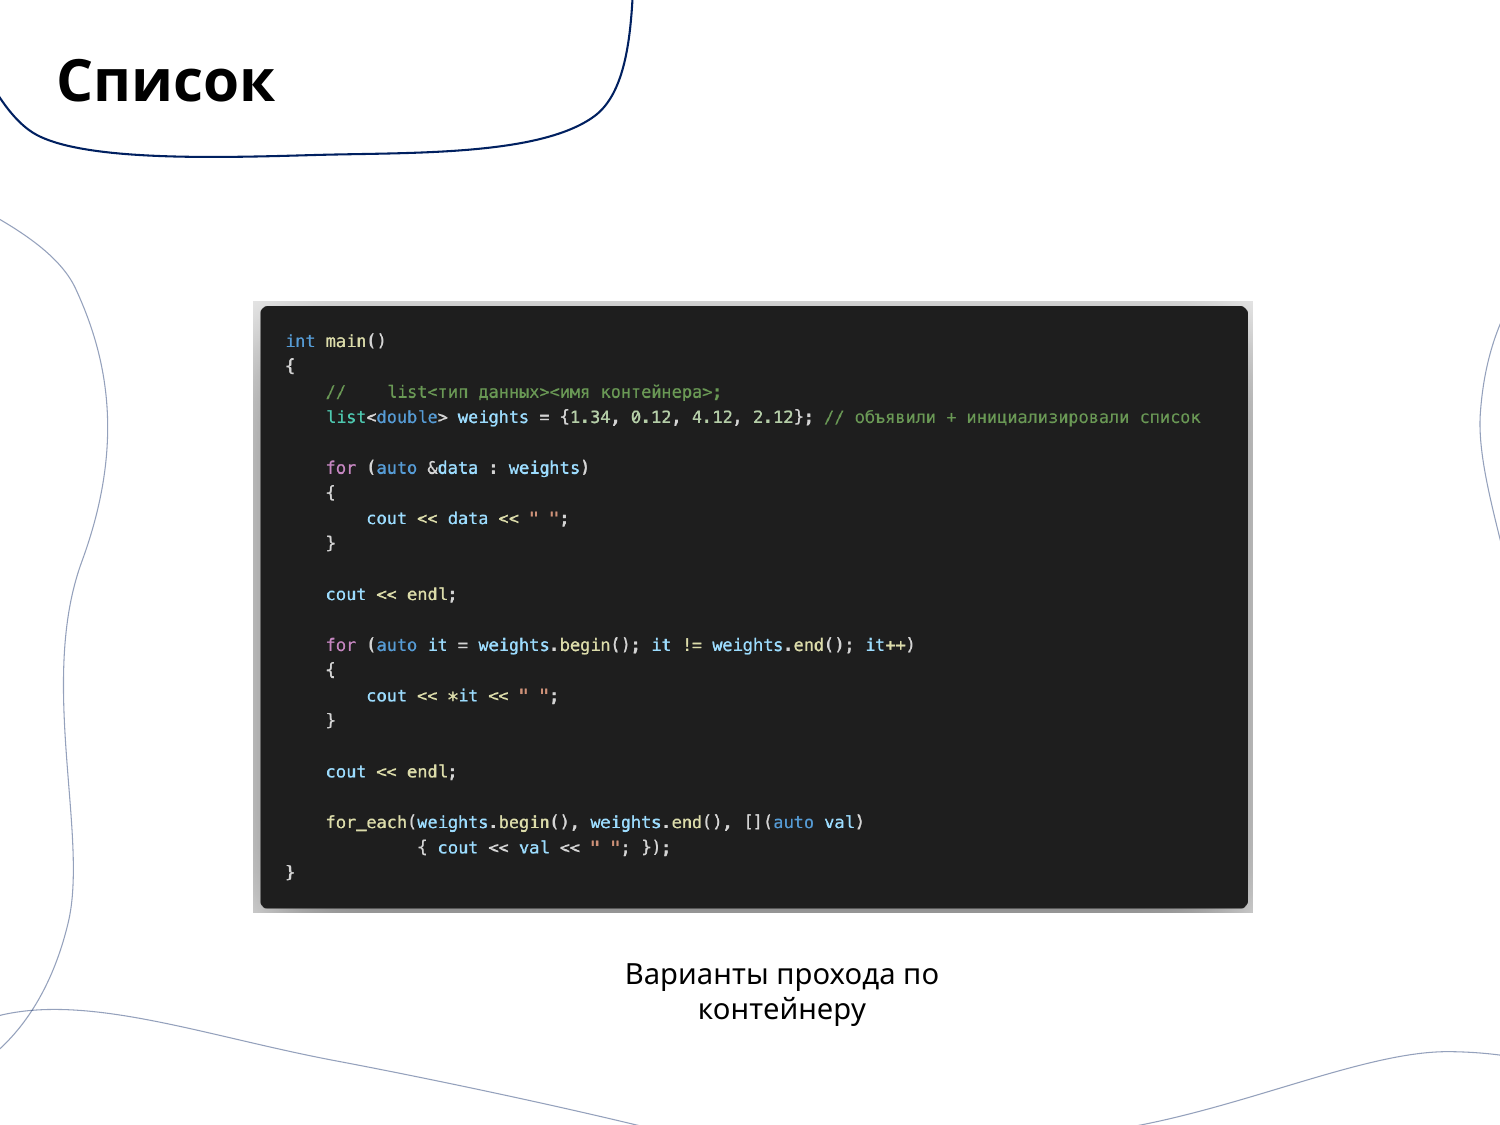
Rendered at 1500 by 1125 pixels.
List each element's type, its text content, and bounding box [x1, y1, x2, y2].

text_box Варианты прохода по контейнеру [564, 948, 1000, 1033]
text_box [0, 218, 109, 1014]
text_box [0, 1008, 641, 1125]
text_box [1135, 1050, 1500, 1125]
title Список [574, 109, 605, 130]
picture [253, 301, 1253, 914]
text_box [0, 0, 634, 158]
text_box [1478, 321, 1500, 544]
